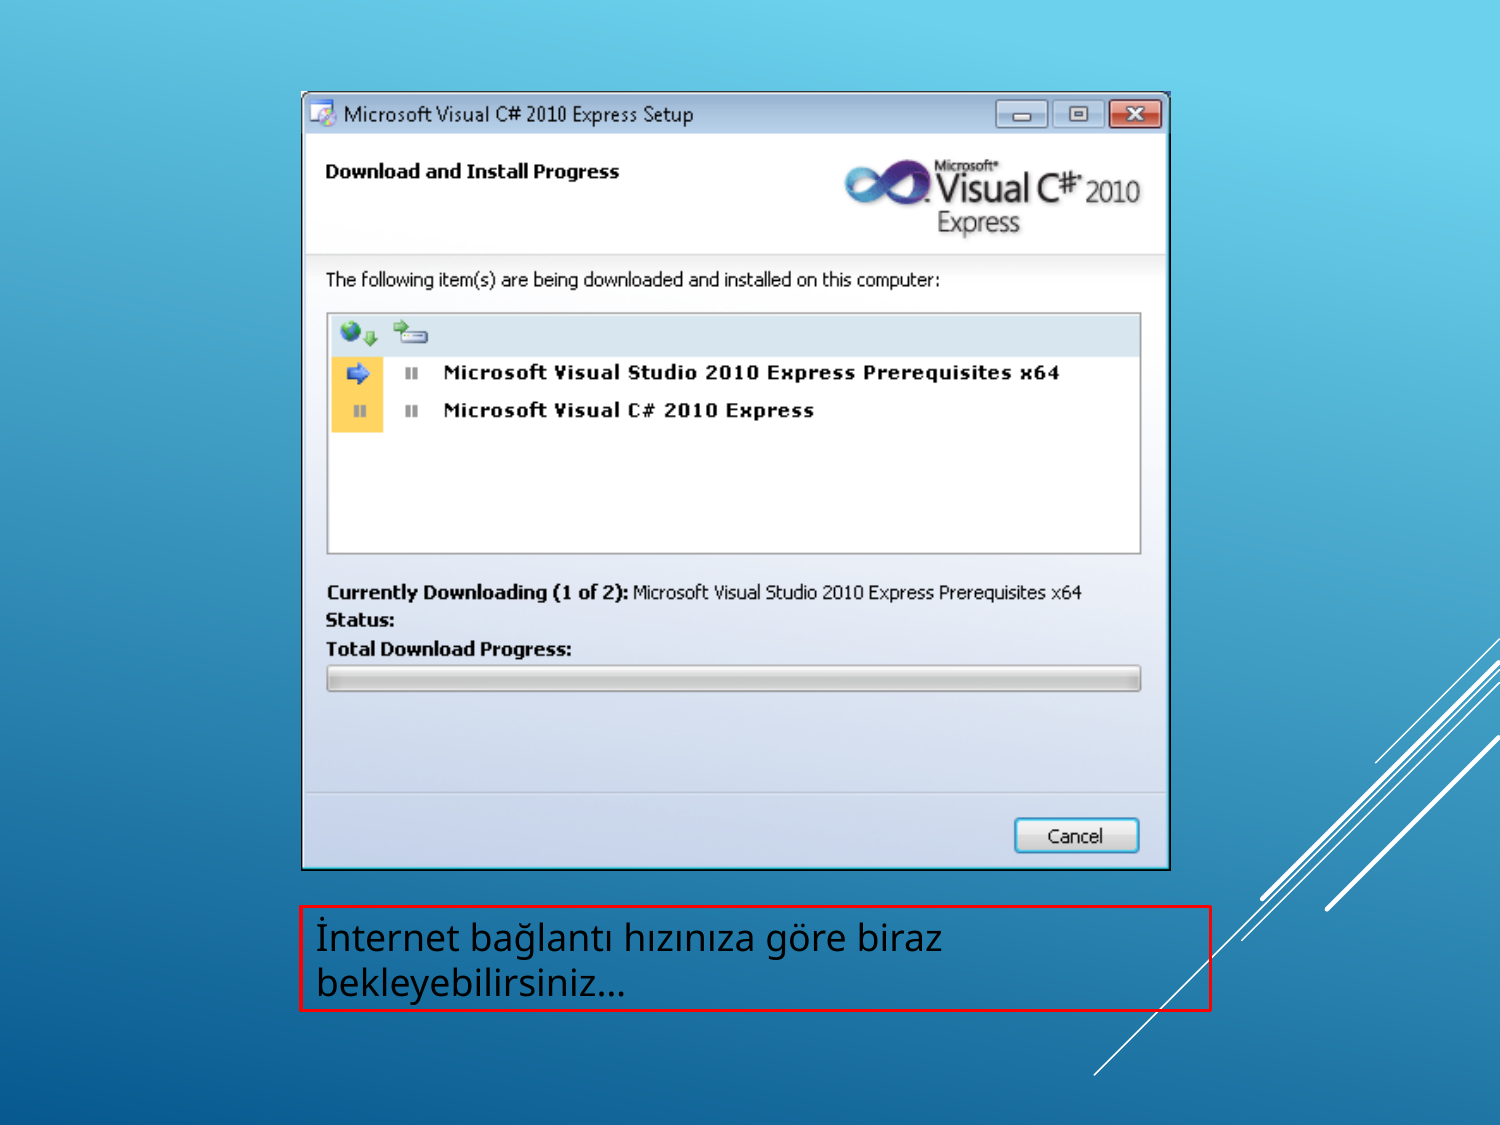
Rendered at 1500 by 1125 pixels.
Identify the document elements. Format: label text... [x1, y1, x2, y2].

picture [300, 91, 1171, 872]
text_box İnternet bağlantı hızınıza göre biraz bekleyebilirsiniz… [300, 905, 1212, 1012]
